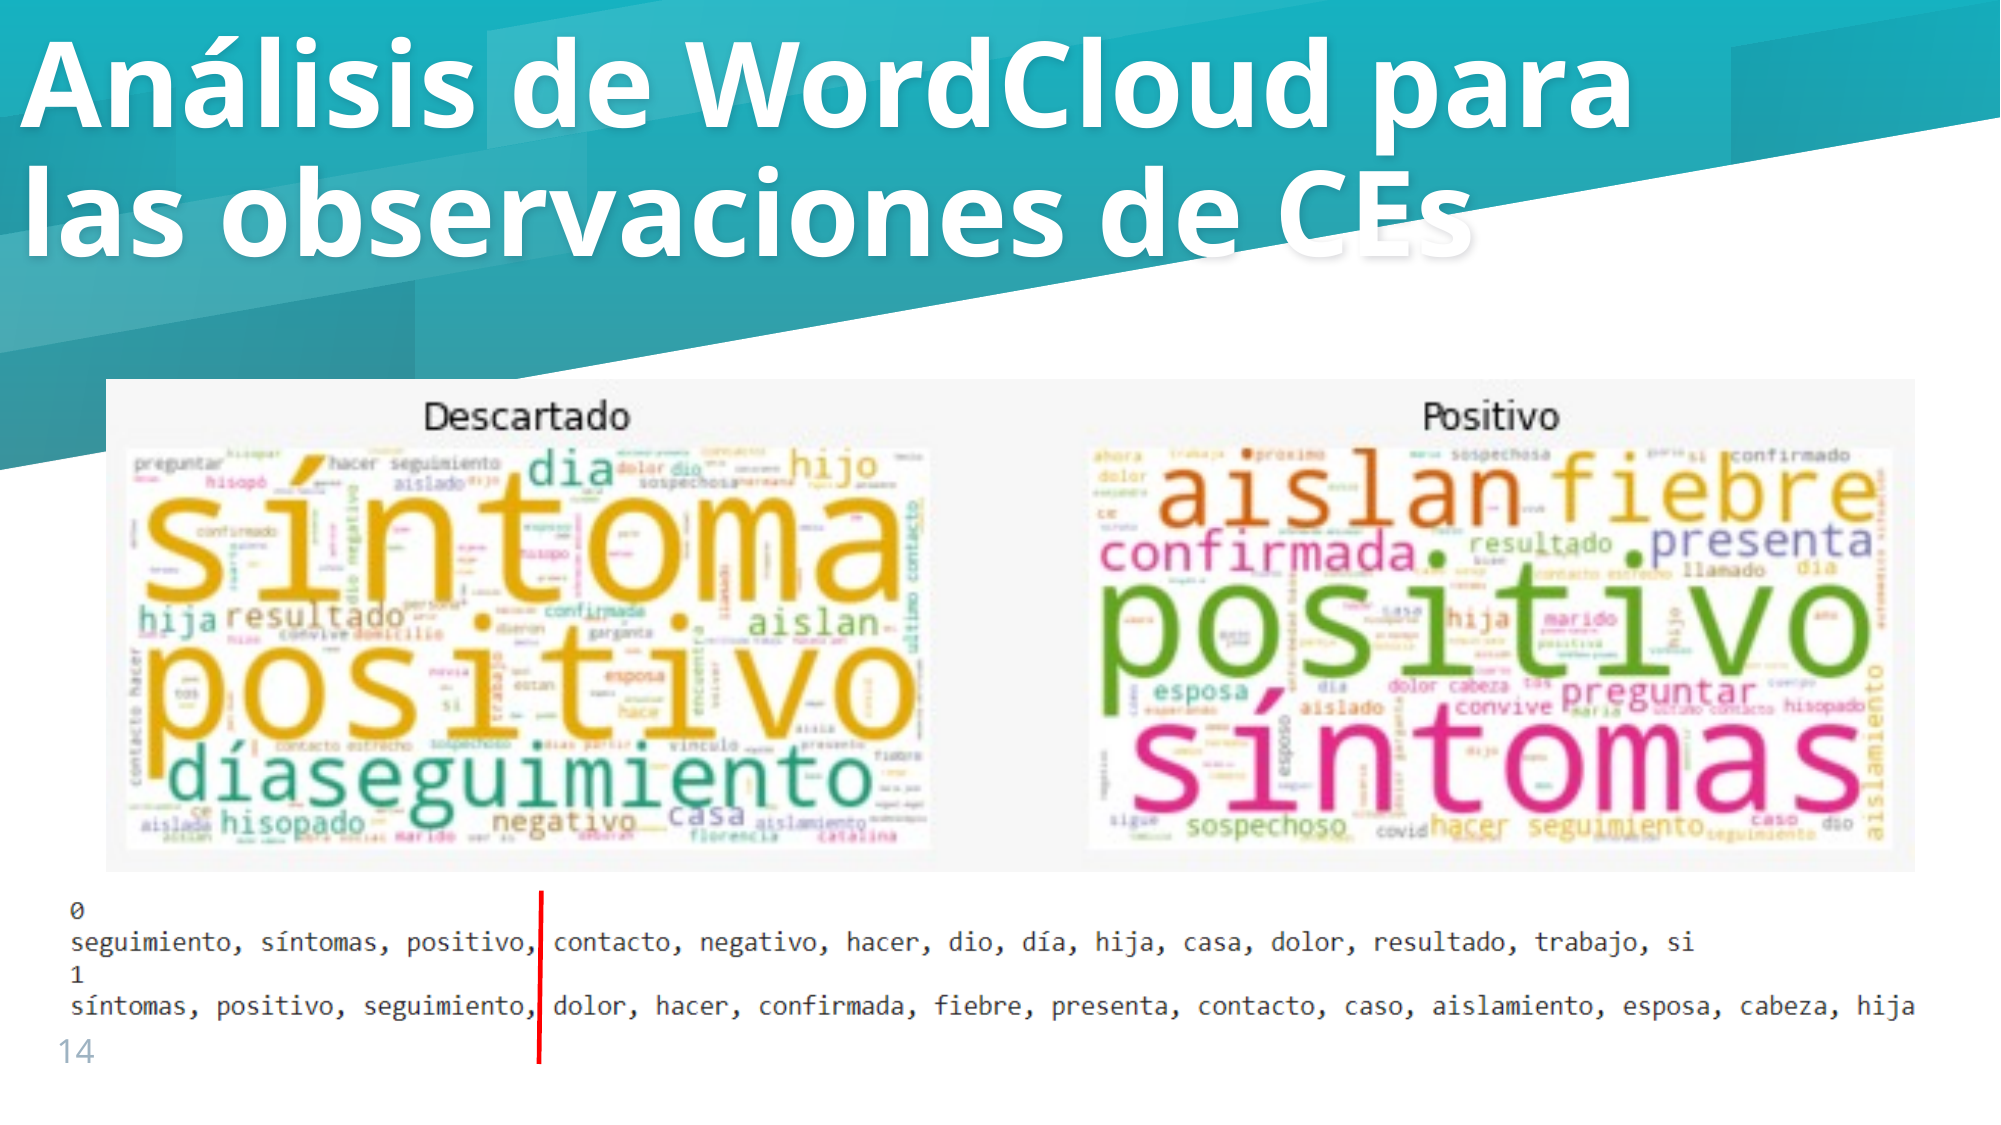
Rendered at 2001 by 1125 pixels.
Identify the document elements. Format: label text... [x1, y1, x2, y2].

picture [105, 379, 1916, 872]
slide_number ‹#› [56, 1034, 162, 1076]
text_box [538, 890, 542, 1065]
picture [33, 889, 1967, 1023]
title Análisis de WordCloud para las observaciones de CEs [20, 18, 1798, 289]
